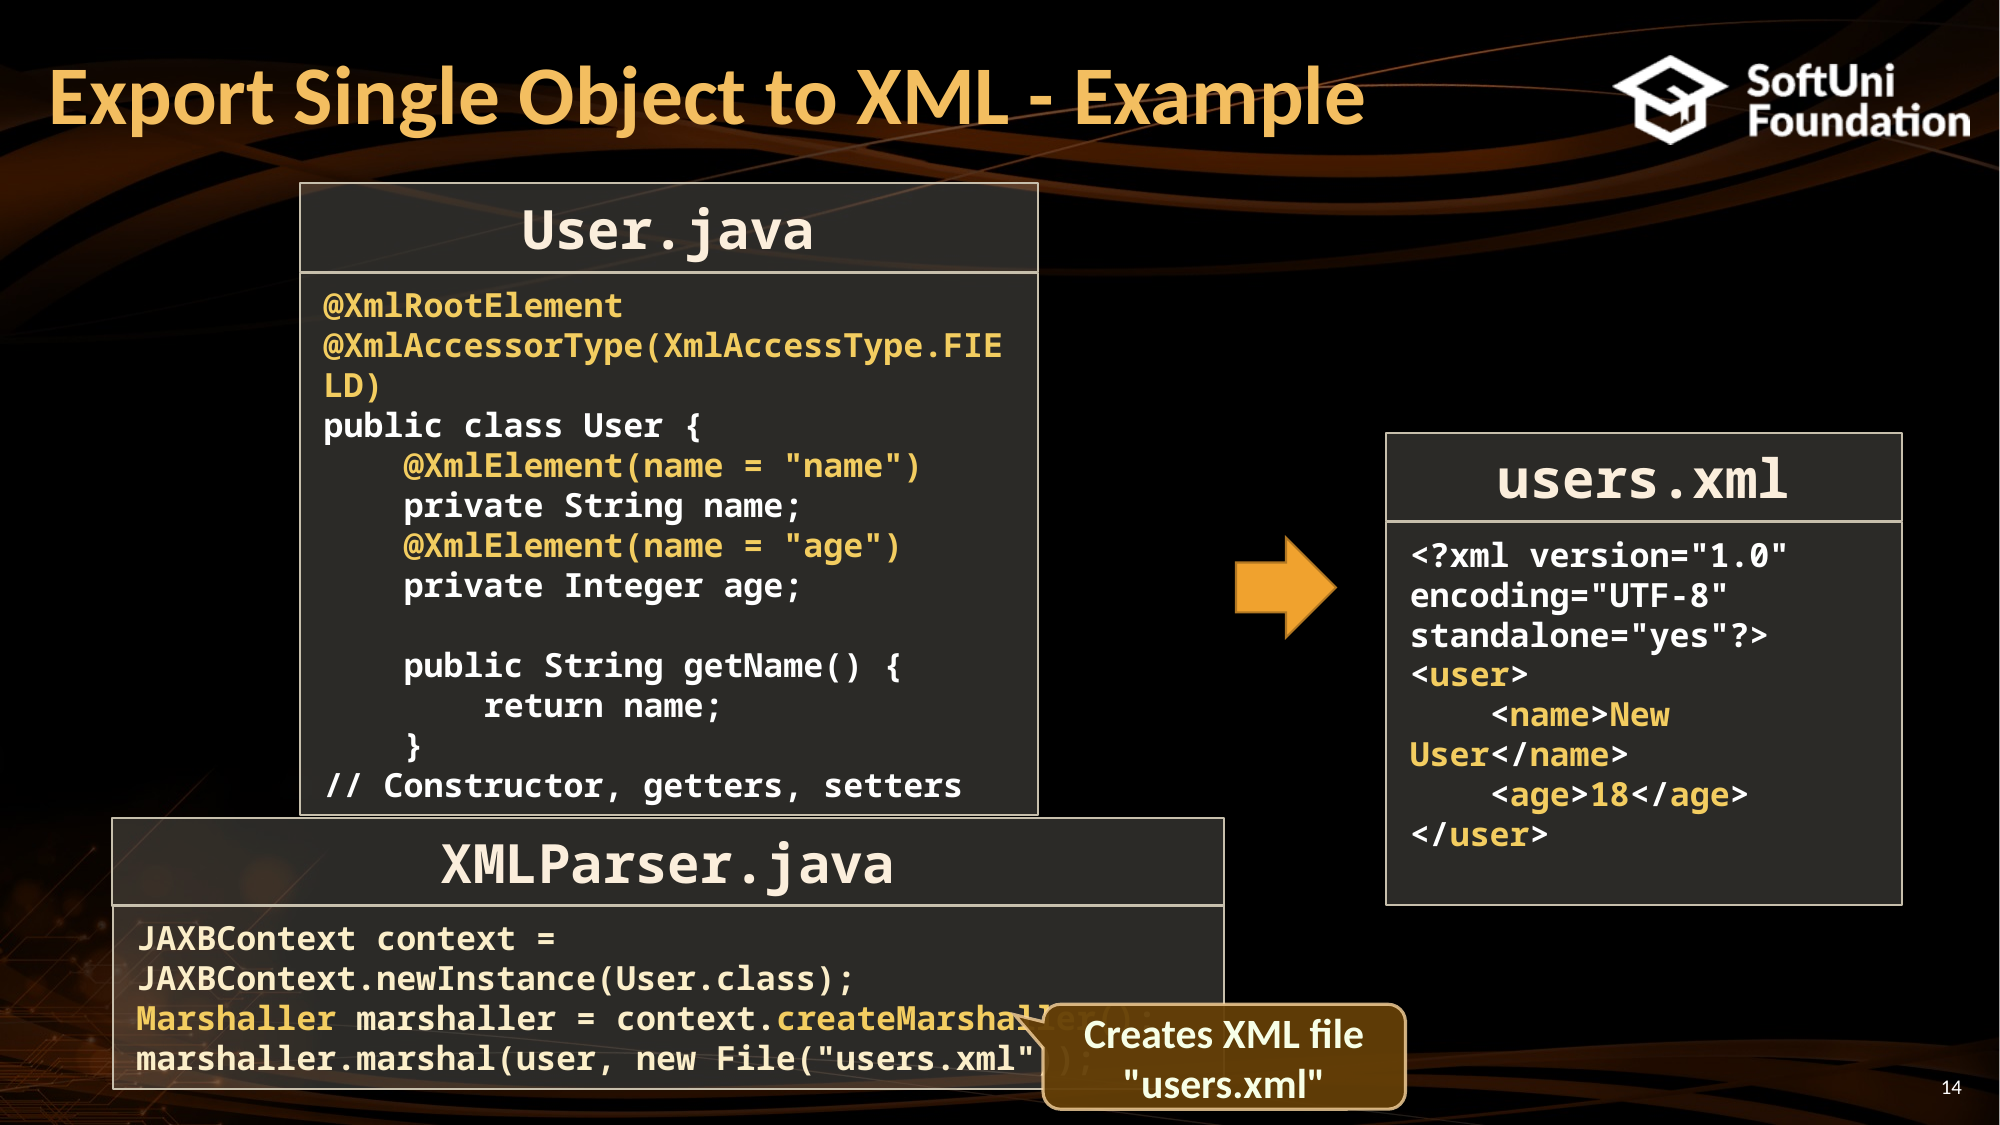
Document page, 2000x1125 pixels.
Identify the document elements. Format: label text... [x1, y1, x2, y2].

slide_number 14 [1897, 1070, 1968, 1103]
title Export Single Object to XML - Example [30, 6, 1602, 189]
text_box users.xml [1386, 432, 1902, 522]
text_box JAXBContext context = JAXBContext.newInstance(User.class); Marshaller marshaller = context.createMarshaller(); marshaller.marshal(user, new File("users.xml")); [112, 907, 1225, 1089]
text_box <?xml version="1.0" encoding="UTF-8" standalone="yes"?> <user> <name>New User</name> <age>18</age> </user> [1386, 522, 1902, 905]
text_box XMLParser.java [112, 817, 1225, 907]
text_box User.java [300, 183, 1038, 272]
picture [0, 0, 2000, 1125]
text_box @XmlRootElement @XmlAccessorType(XmlAccessType.FIELD) public class User { @XmlElement(name = "name") private String name; @XmlElement(name = "age") private Integer age; public String getName() { return name; } // Constructor, getters, setters [300, 272, 1038, 816]
text_box [1234, 535, 1338, 640]
text_box Creates XML file "users.xml" [1011, 1003, 1407, 1111]
